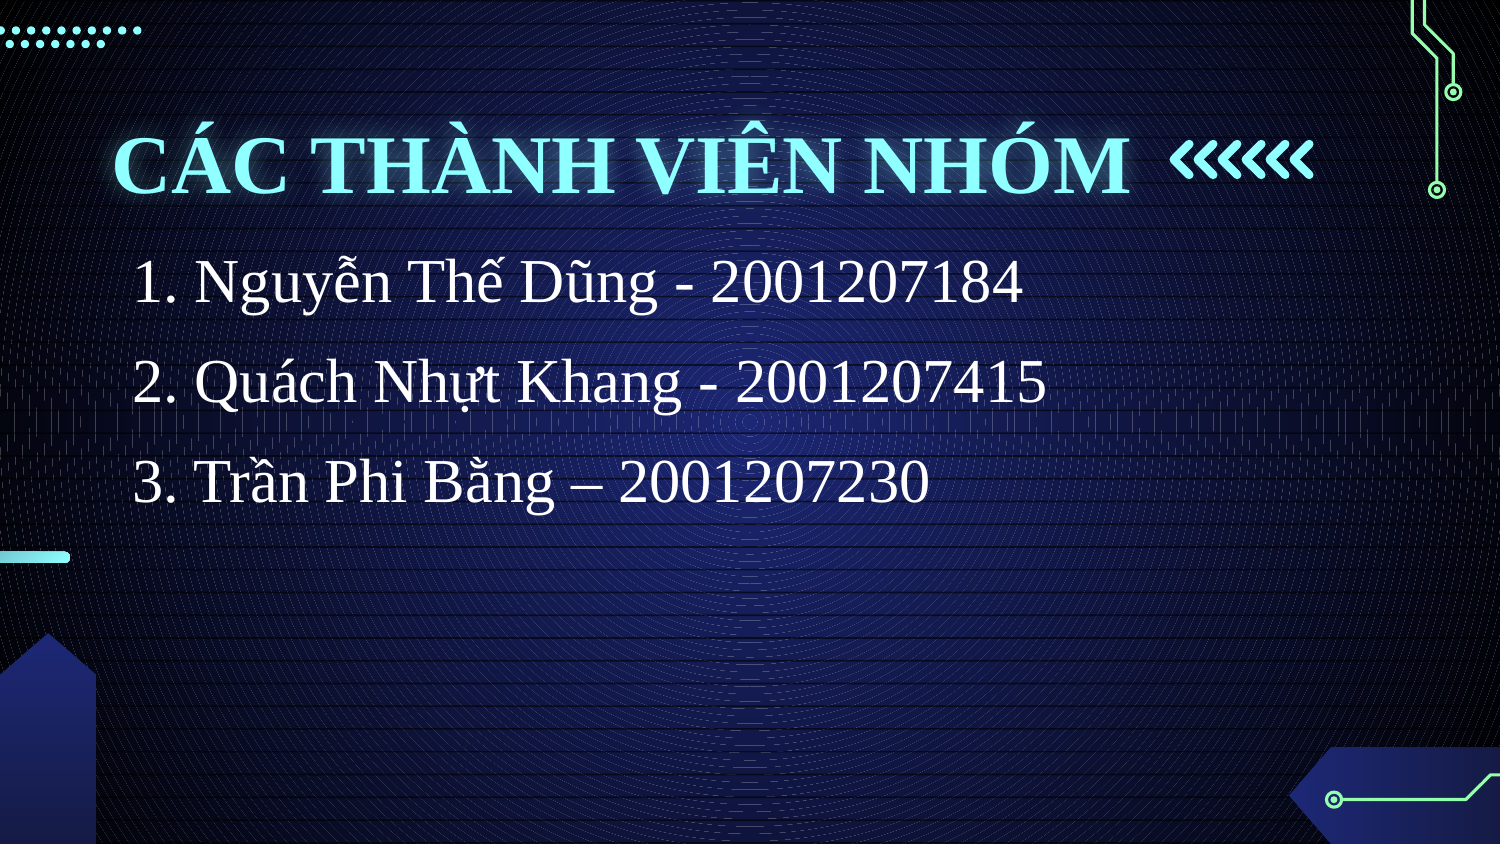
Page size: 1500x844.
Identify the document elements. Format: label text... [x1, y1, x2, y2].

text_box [1168, 139, 1315, 180]
list 1. Nguyễn Thế Dũng - 2001207184 2. Quách Nhựt Khang - 2001207415 3. Trần Phi Bằng – 2001207230 [116, 194, 1383, 756]
title CÁC THÀNH VIÊN NHÓM [0, 112, 1266, 207]
